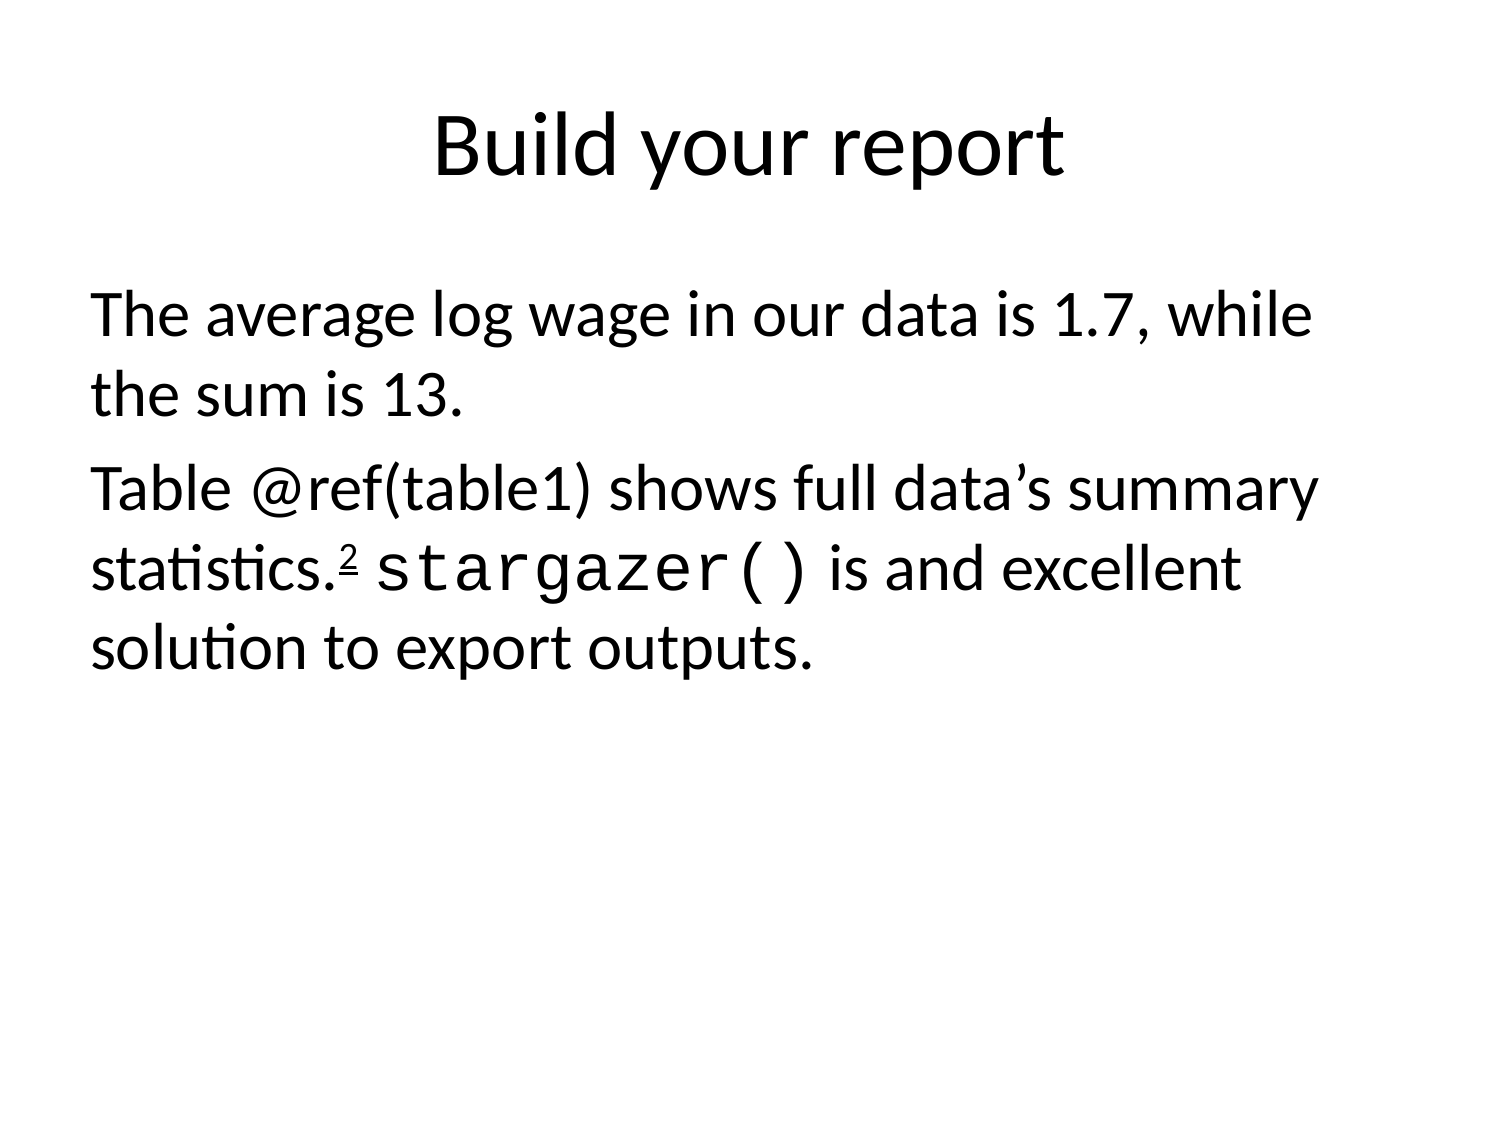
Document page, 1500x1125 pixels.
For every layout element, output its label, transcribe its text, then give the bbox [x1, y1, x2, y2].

title Build your report [75, 45, 1425, 233]
list The average log wage in our data is 1.7, while the sum is 13. Table @ref(table1) shows full data’s summary statistics.2 stargazer() is and excellent solution to export outputs. [75, 262, 1425, 1005]
